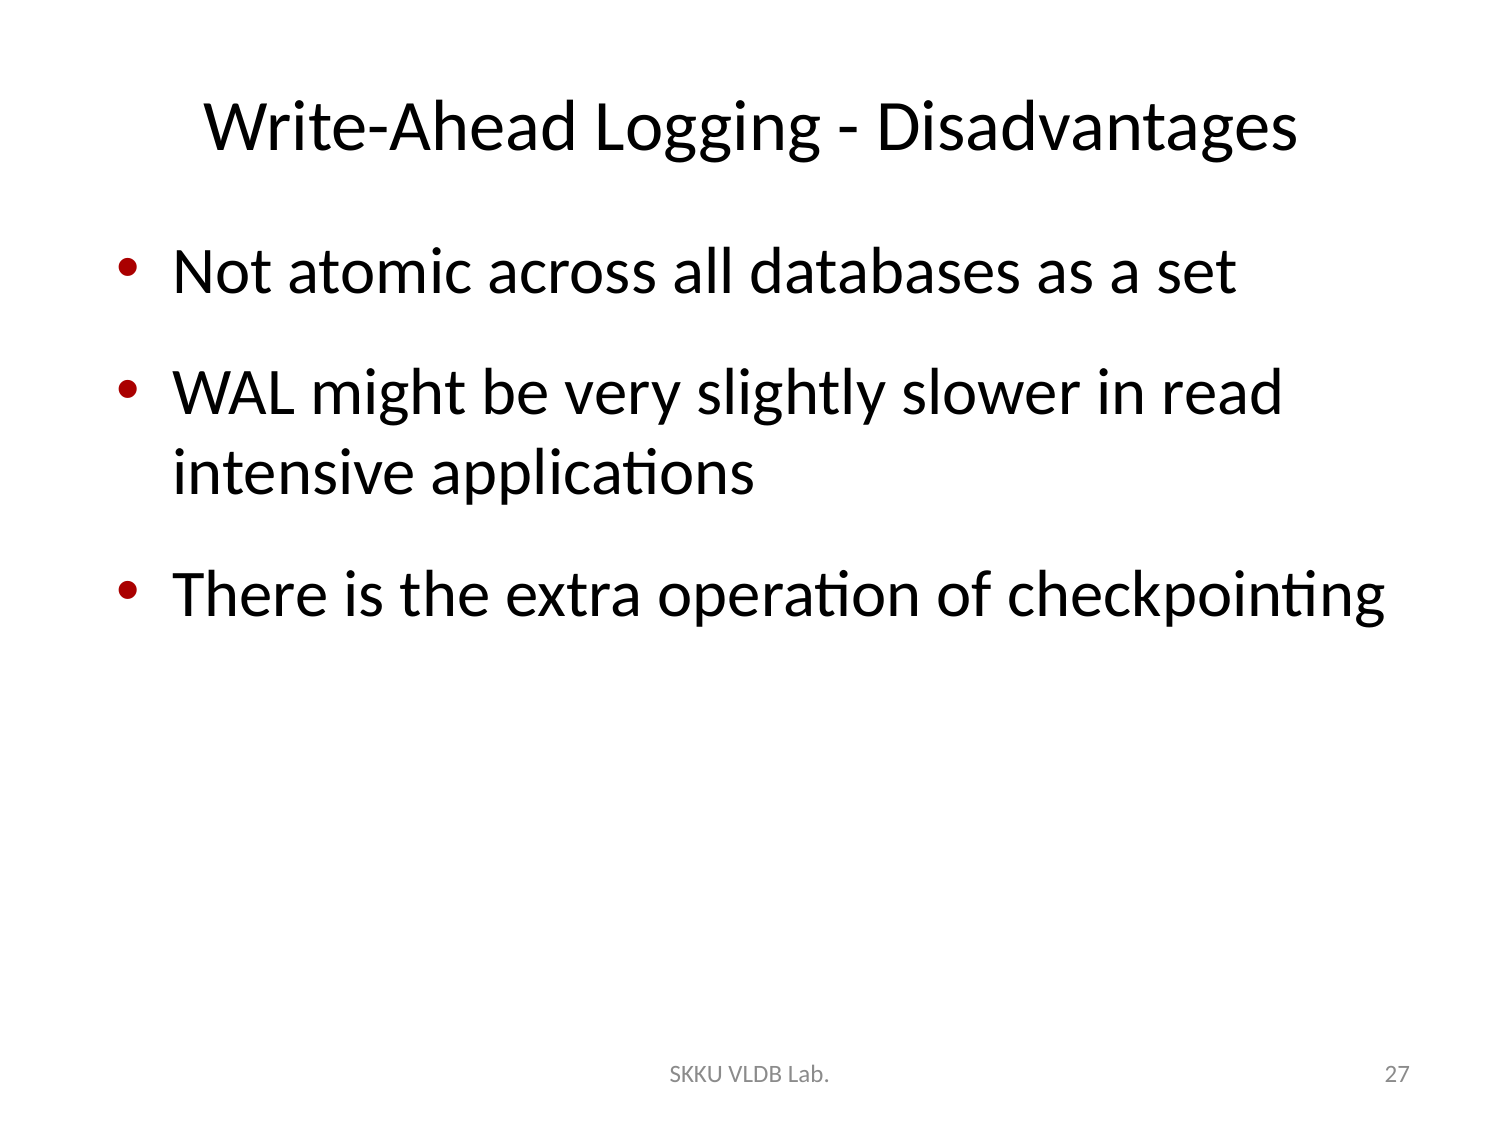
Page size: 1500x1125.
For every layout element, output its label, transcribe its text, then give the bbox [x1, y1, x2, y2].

list Not atomic across all databases as a set WAL might be very slightly slower in read intensive applications There is the extra operation of checkpointing [101, 218, 1402, 1005]
title Write-Ahead Logging - Disadvantages [101, 45, 1402, 198]
slide_number 27 [1074, 1042, 1425, 1103]
footer SKKU VLDB Lab. [512, 1042, 988, 1103]
